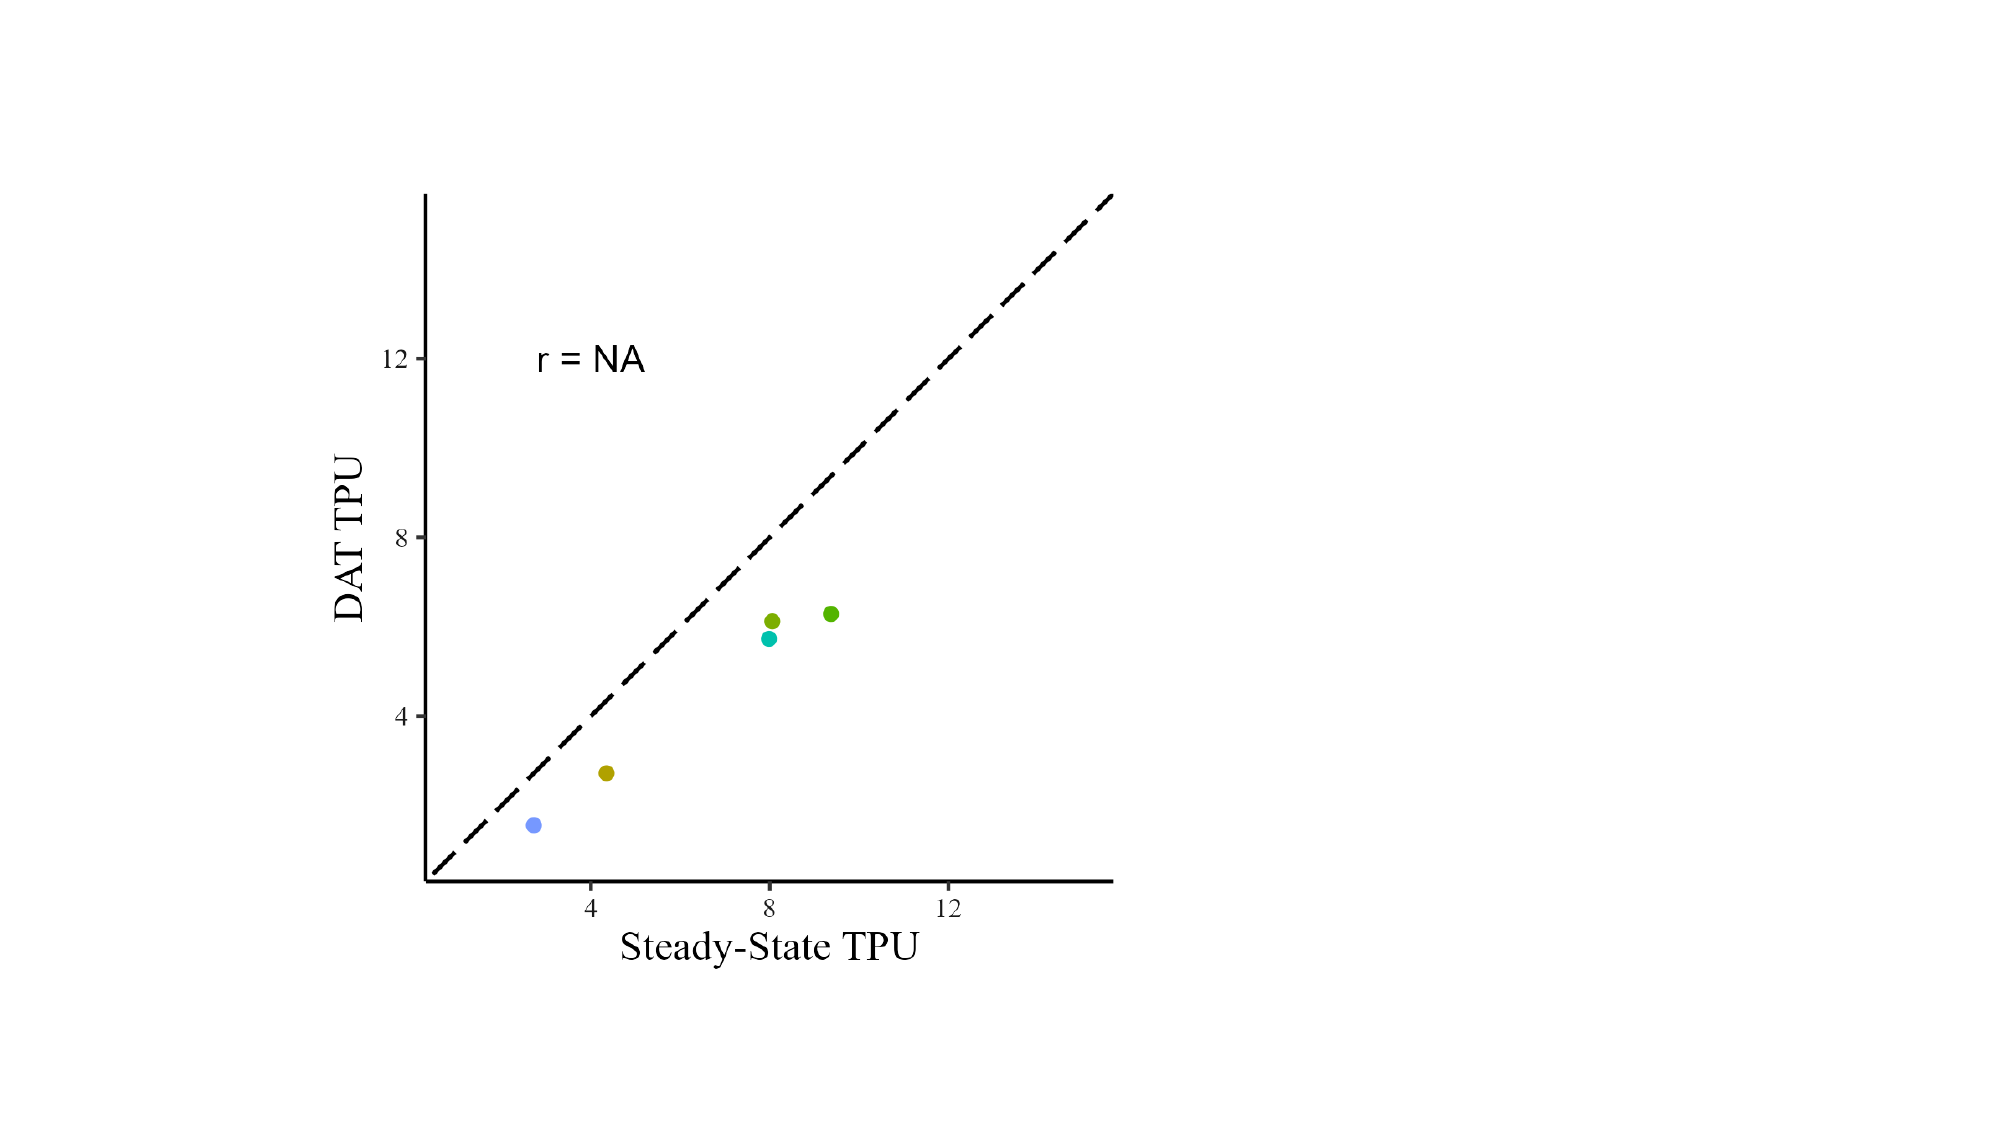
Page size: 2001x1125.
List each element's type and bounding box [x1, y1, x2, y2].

picture [102, 174, 1345, 988]
